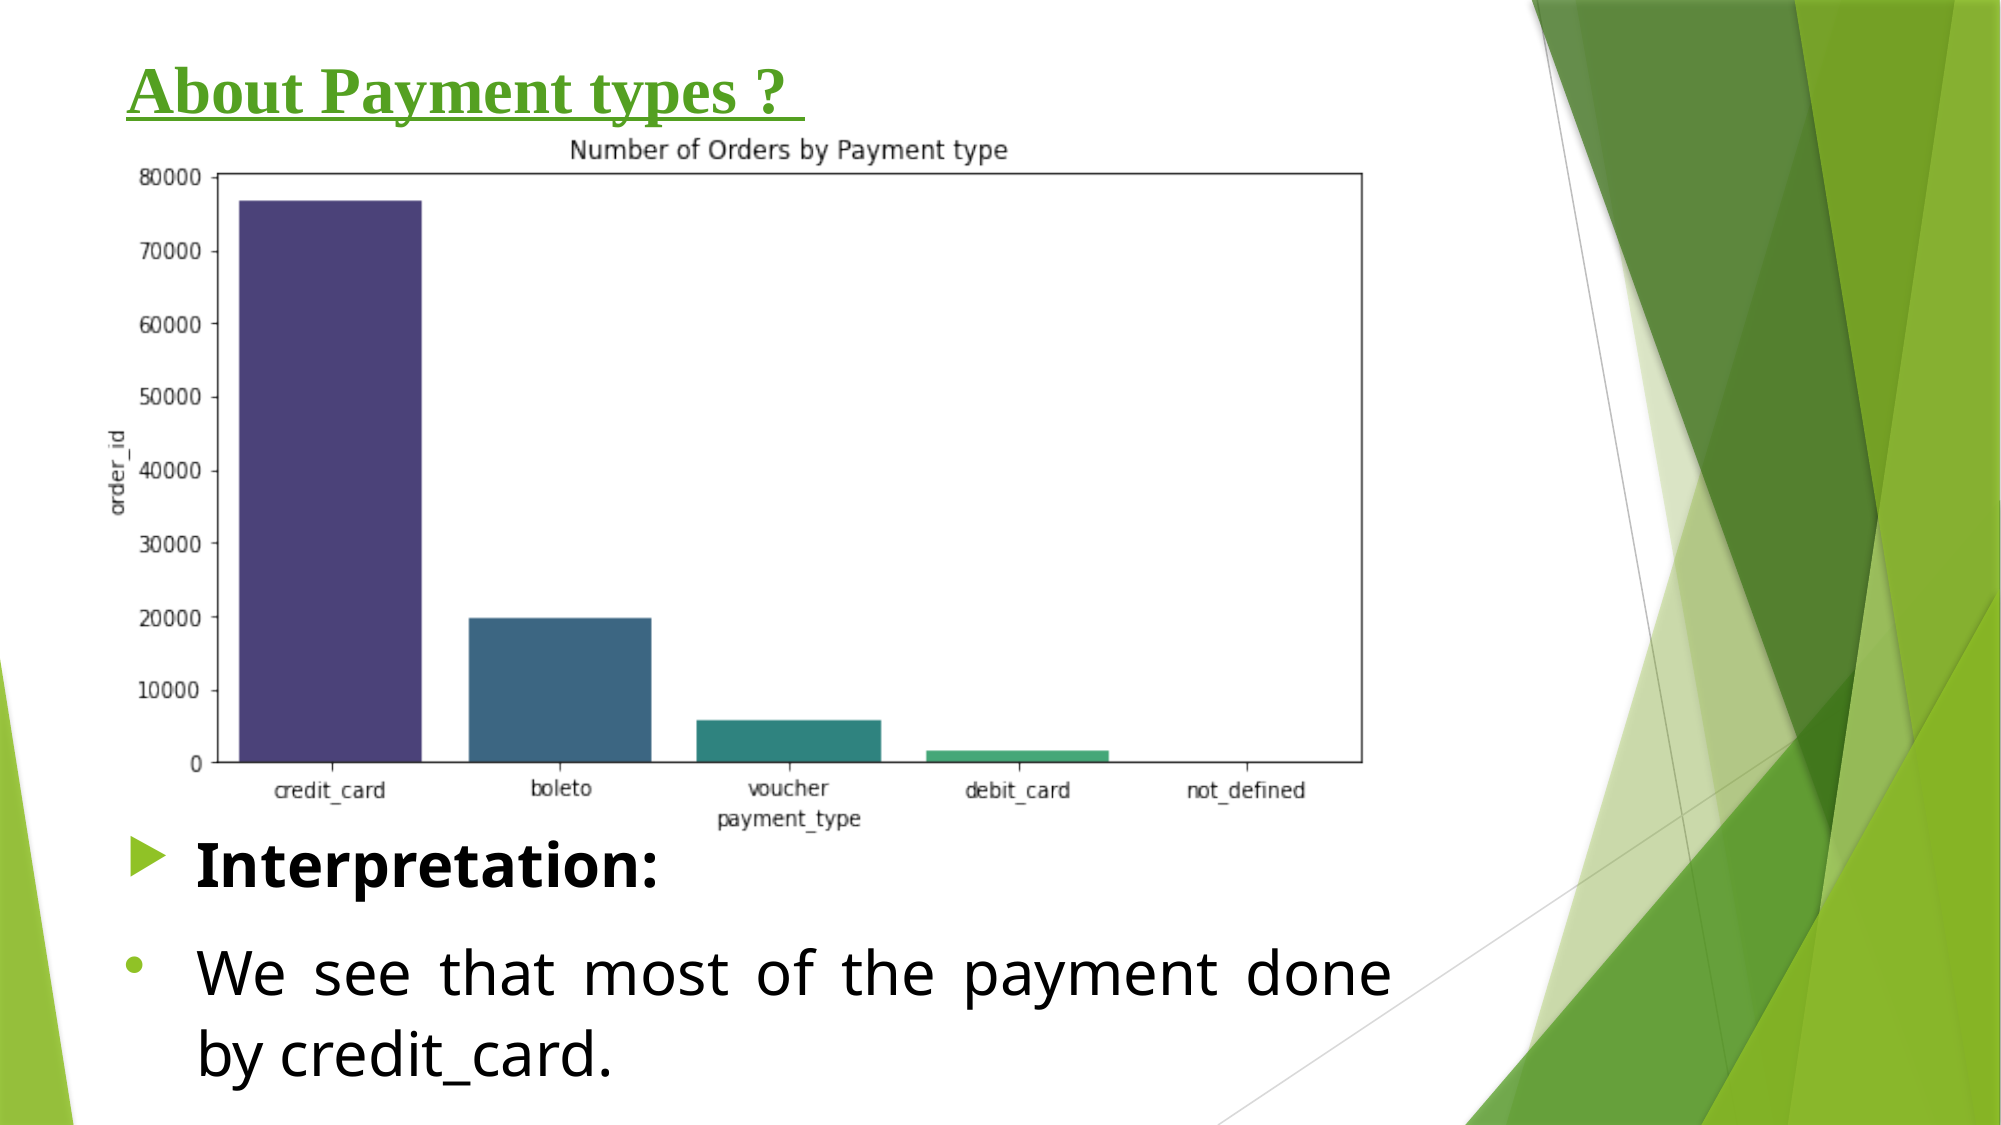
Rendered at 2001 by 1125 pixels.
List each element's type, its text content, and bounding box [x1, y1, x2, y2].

list Interpretation: We see that most of the payment done by credit_card. [111, 226, 1410, 1107]
title About Payment types ? [111, 39, 1908, 149]
picture [91, 123, 1376, 850]
